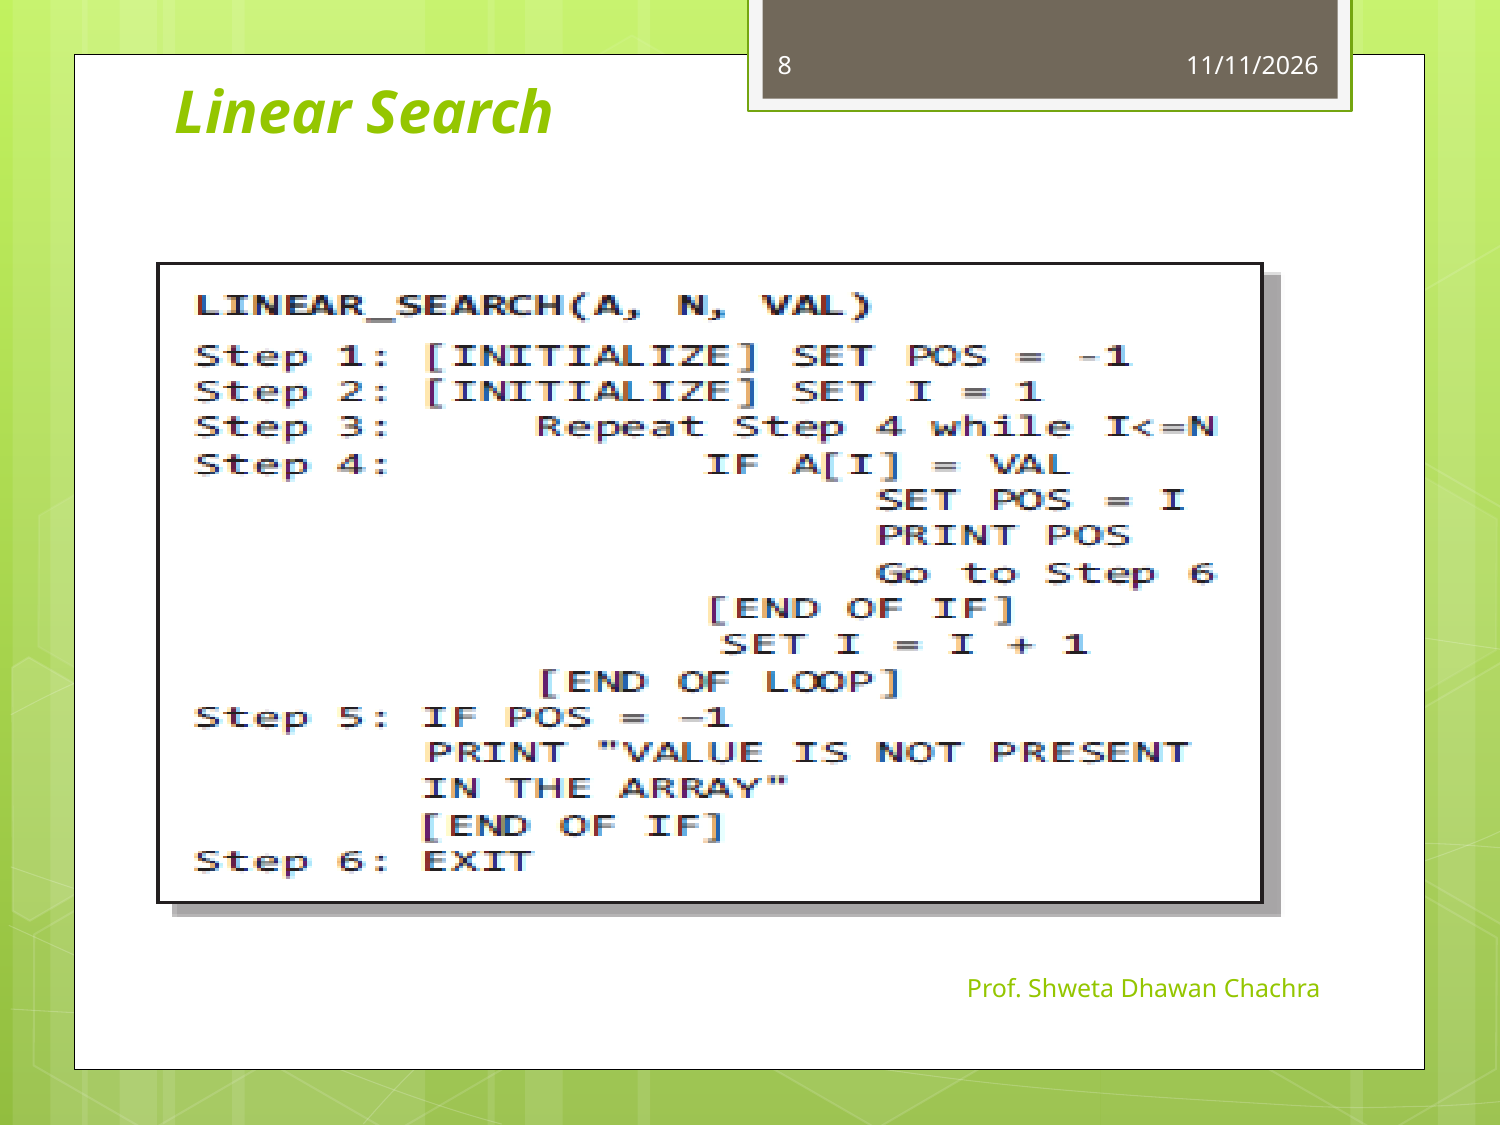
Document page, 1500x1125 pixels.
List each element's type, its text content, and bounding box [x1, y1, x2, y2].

slide_number 8 [762, 36, 982, 97]
footer Prof. Shweta Dhawan Chachra [761, 960, 1336, 1020]
list [0, 299, 11, 306]
picture [135, 255, 1294, 918]
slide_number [983, 36, 1334, 97]
title Linear Search [159, 66, 1312, 154]
